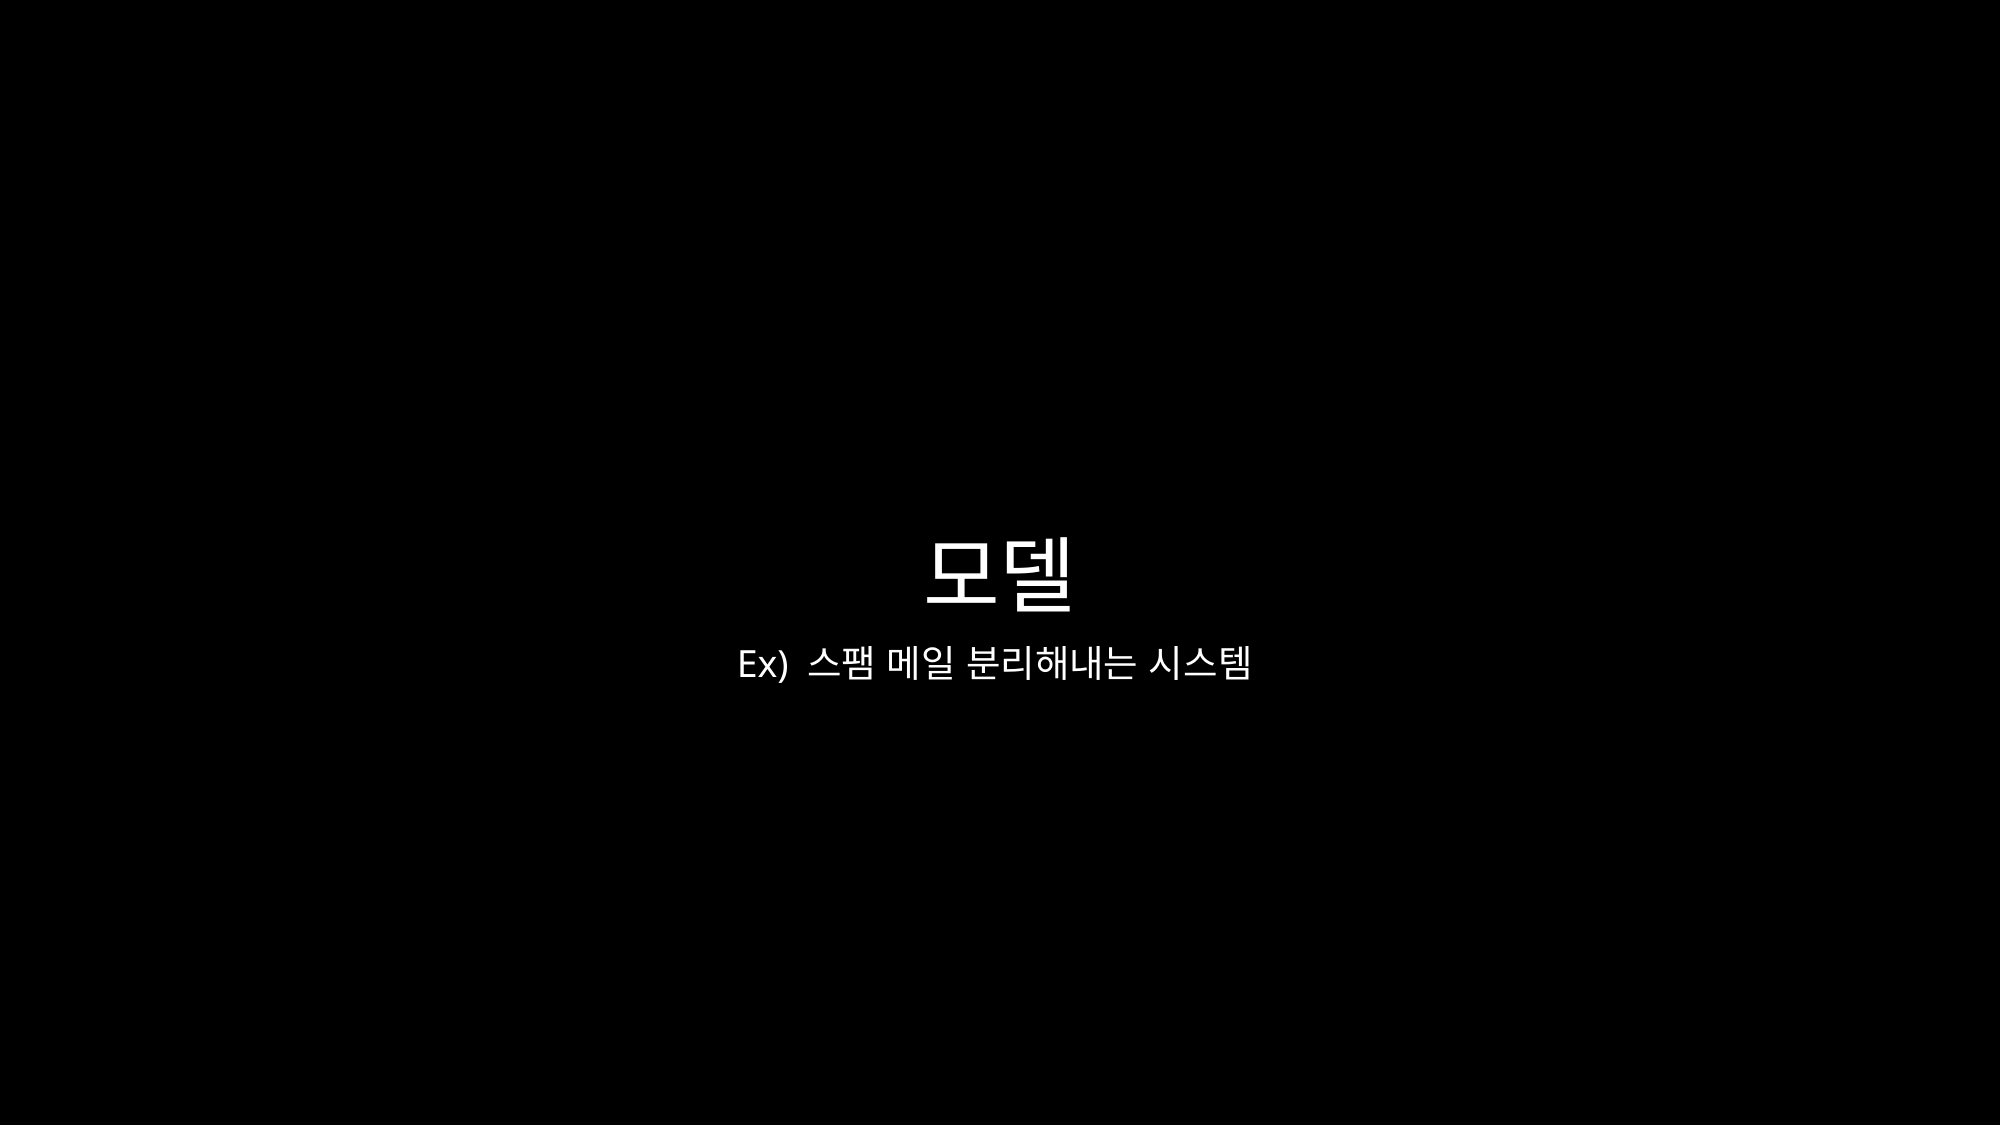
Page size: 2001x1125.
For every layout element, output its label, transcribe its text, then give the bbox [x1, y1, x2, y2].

list 모델 Ex) 스팸 메일 분리해내는 시스템 [286, 526, 1714, 733]
